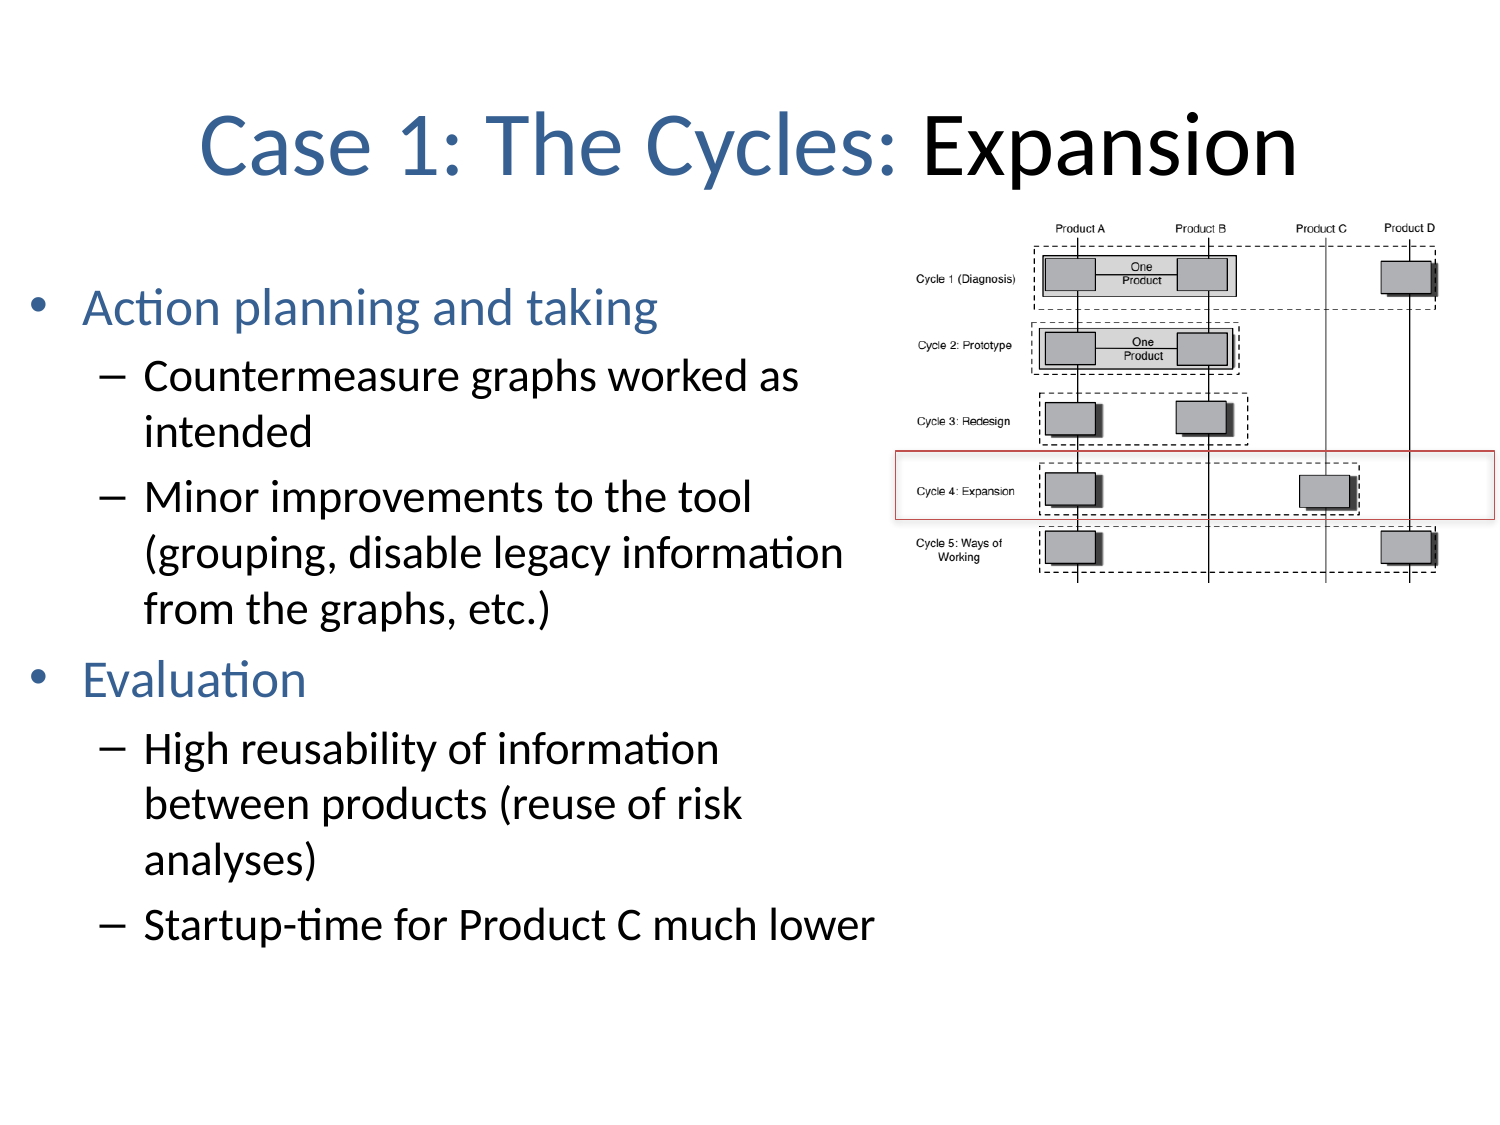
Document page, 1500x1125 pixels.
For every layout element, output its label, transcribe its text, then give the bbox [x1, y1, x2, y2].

title Case 1: The Cycles: Expansion [75, 45, 1425, 233]
text_box [1452, 450, 1495, 520]
text_box Action planning and taking Countermeasure graphs worked as intended Minor improvements to the tool (grouping, disable legacy information from the graphs, etc.) Evaluation High reusability of information between products (reuse of risk analyses) Startup-time for Product C much lower [14, 264, 911, 1007]
picture [895, 216, 1449, 583]
